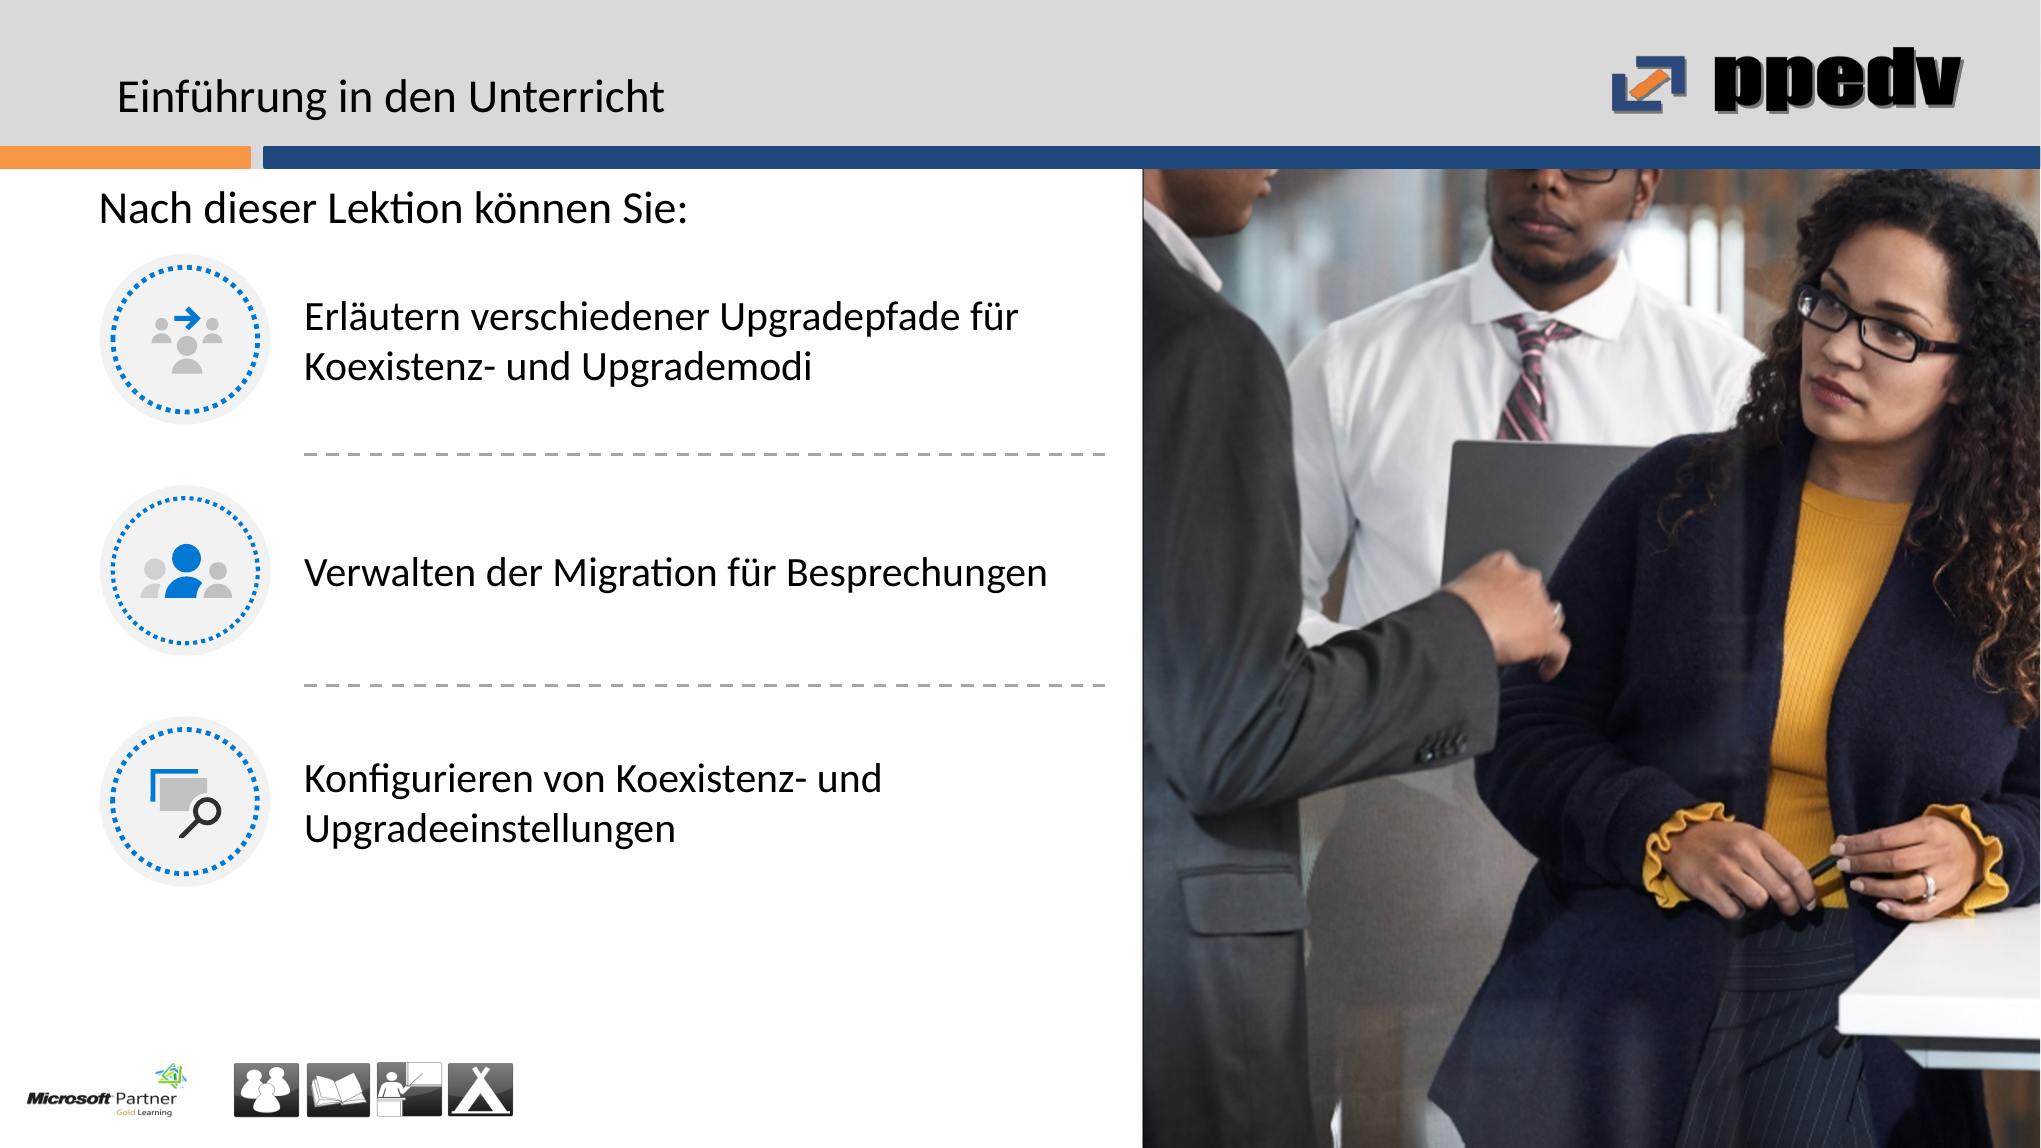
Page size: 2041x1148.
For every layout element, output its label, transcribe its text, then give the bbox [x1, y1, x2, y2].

text_box Erläutern verschiedener Upgradepfade für Koexistenz- und Upgrademodi [304, 288, 1113, 390]
text_box Konfigurieren von Koexistenz- und Upgradeeinstellungen [304, 776, 1113, 827]
picture [1598, 41, 1992, 125]
text_box Nach dieser Lektion können Sie: [98, 177, 1125, 235]
text_box Verwalten der Migration für Besprechungen [304, 544, 1113, 596]
title Einführung in den Unterricht [101, 57, 1129, 130]
picture [0, 169, 2041, 1148]
